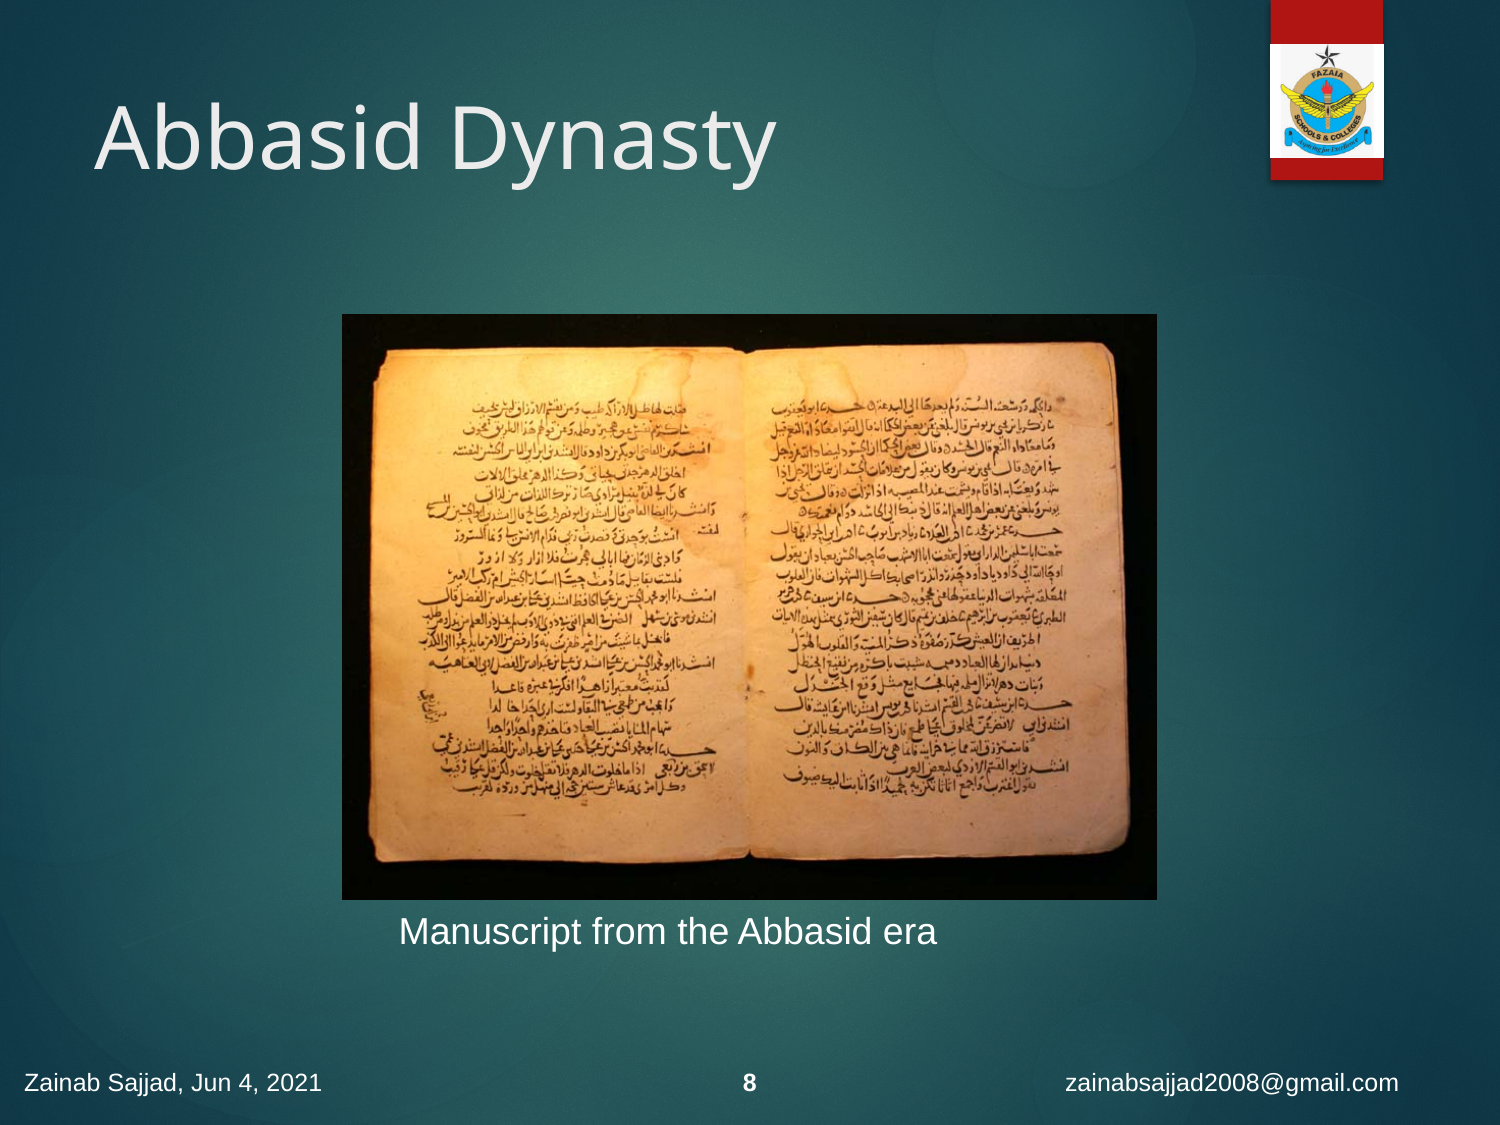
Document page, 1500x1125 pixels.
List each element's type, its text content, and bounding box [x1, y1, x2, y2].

picture [1270, 44, 1384, 158]
title Abbasid Dynasty [79, 74, 1237, 304]
picture [342, 314, 1158, 900]
text_box Manuscript from the Abbasid era [383, 899, 1198, 960]
